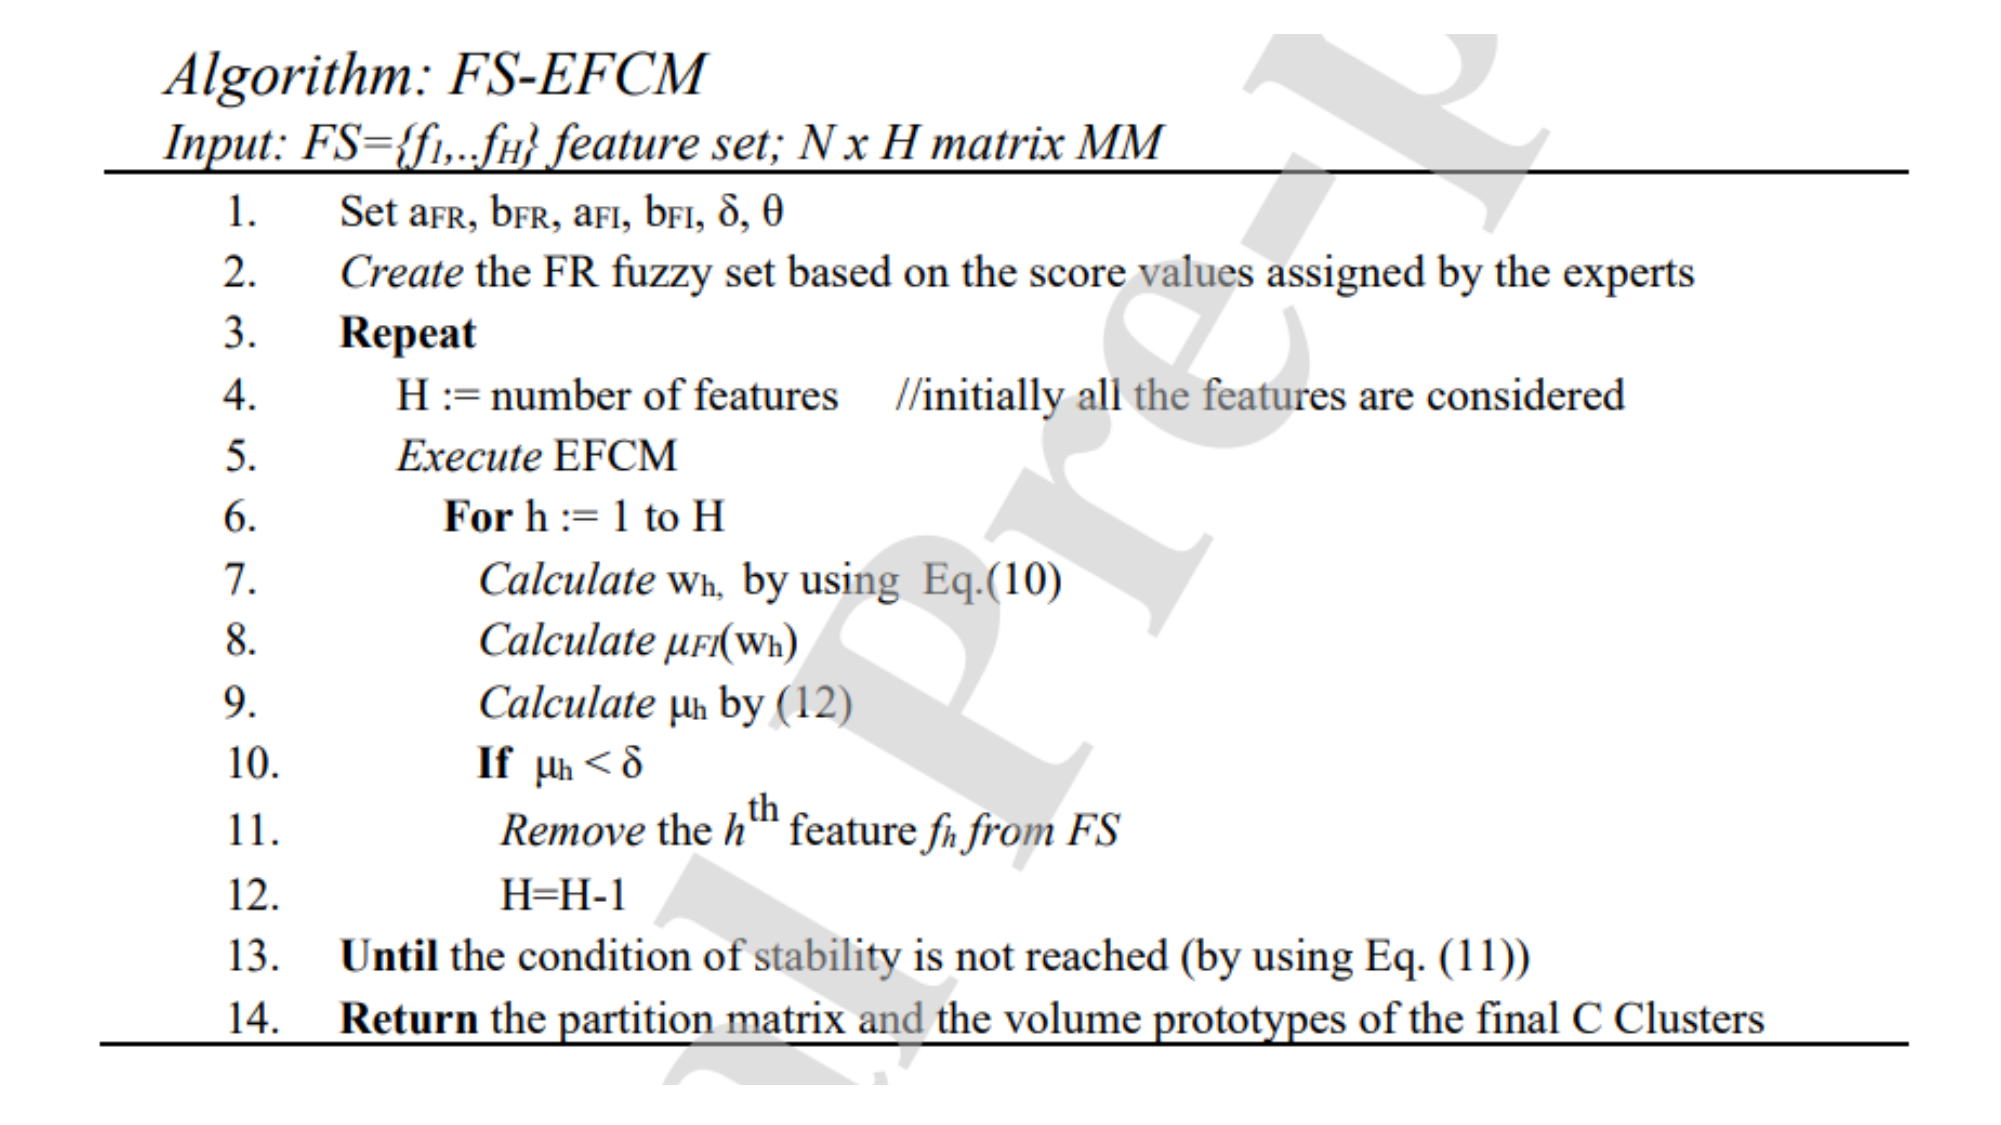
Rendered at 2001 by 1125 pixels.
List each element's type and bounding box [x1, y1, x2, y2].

picture [87, 33, 1957, 1085]
